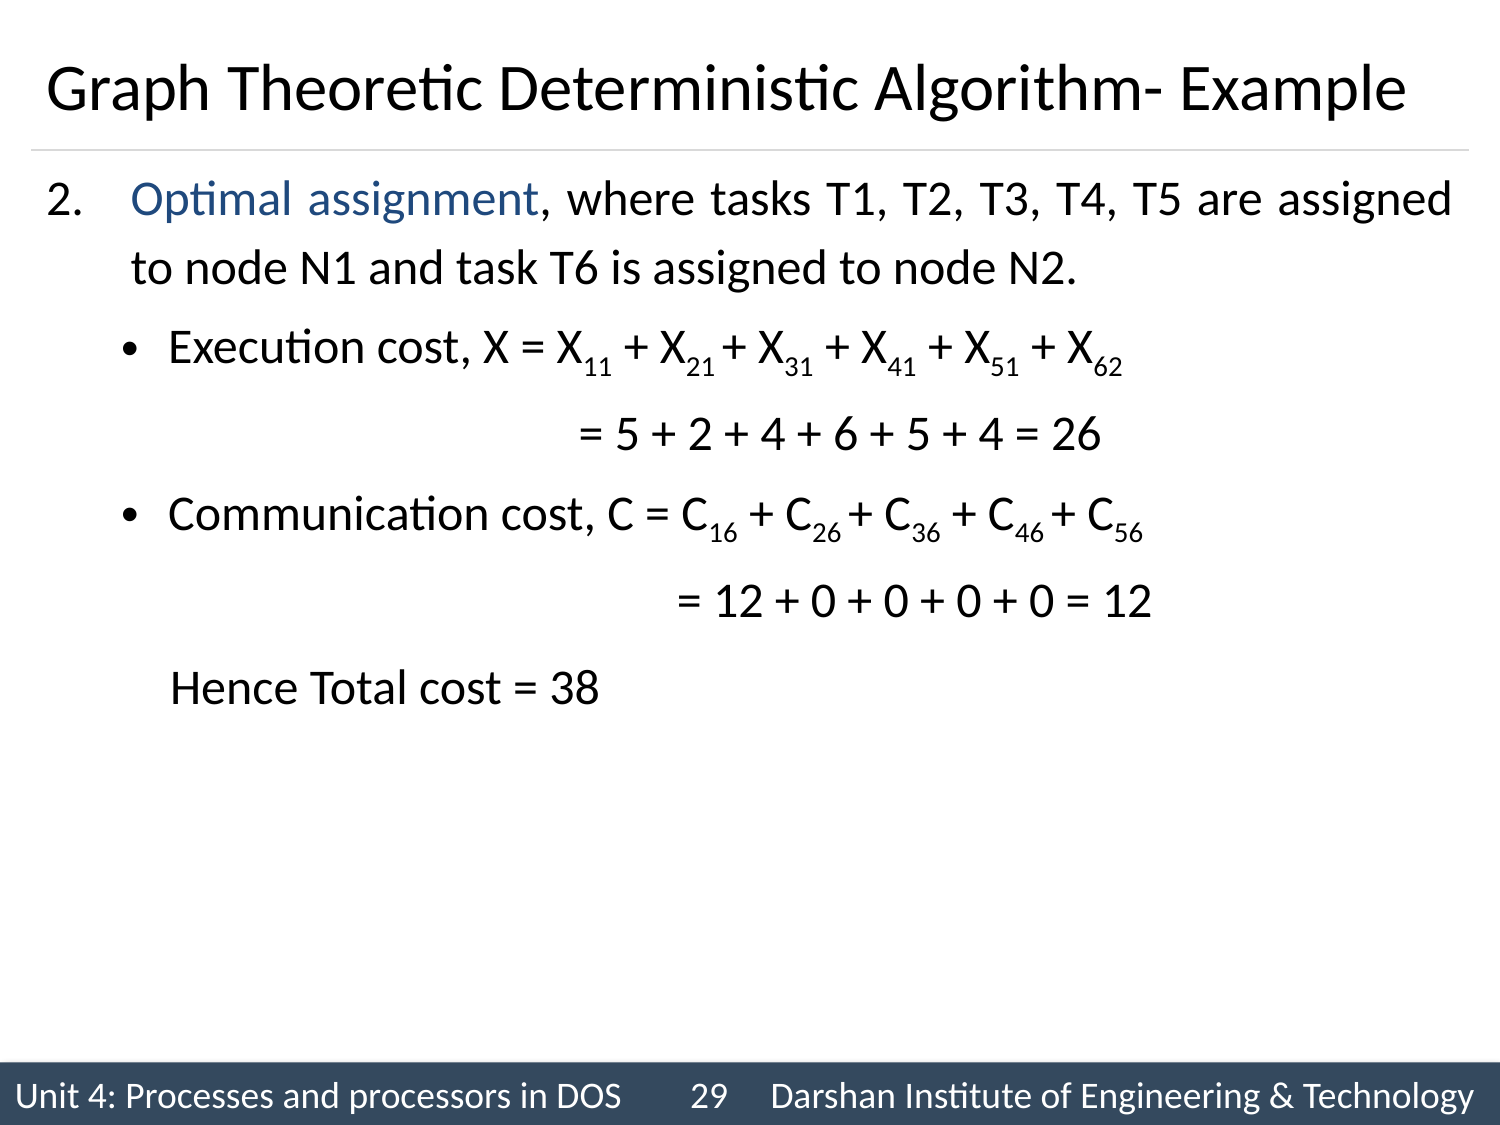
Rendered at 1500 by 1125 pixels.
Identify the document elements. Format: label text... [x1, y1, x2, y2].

list Optimal assignment, where tasks T1, T2, T3, T4, T5 are assigned to node N1 and task T6 is assigned to node N2. Execution cost, X = X11 + X21 + X31 + X41 + X51 + X62 = 5 + 2 + 4 + 6 + 5 + 4 = 26 Communication cost, C = C16 + C26 + C36 + C46 + C56 = 12 + 0 + 0 + 0 + 0 = 12 Hence Total cost = 38 [31, 149, 1469, 1025]
title Graph Theoretic Deterministic Algorithm- Example [31, 17, 1469, 149]
